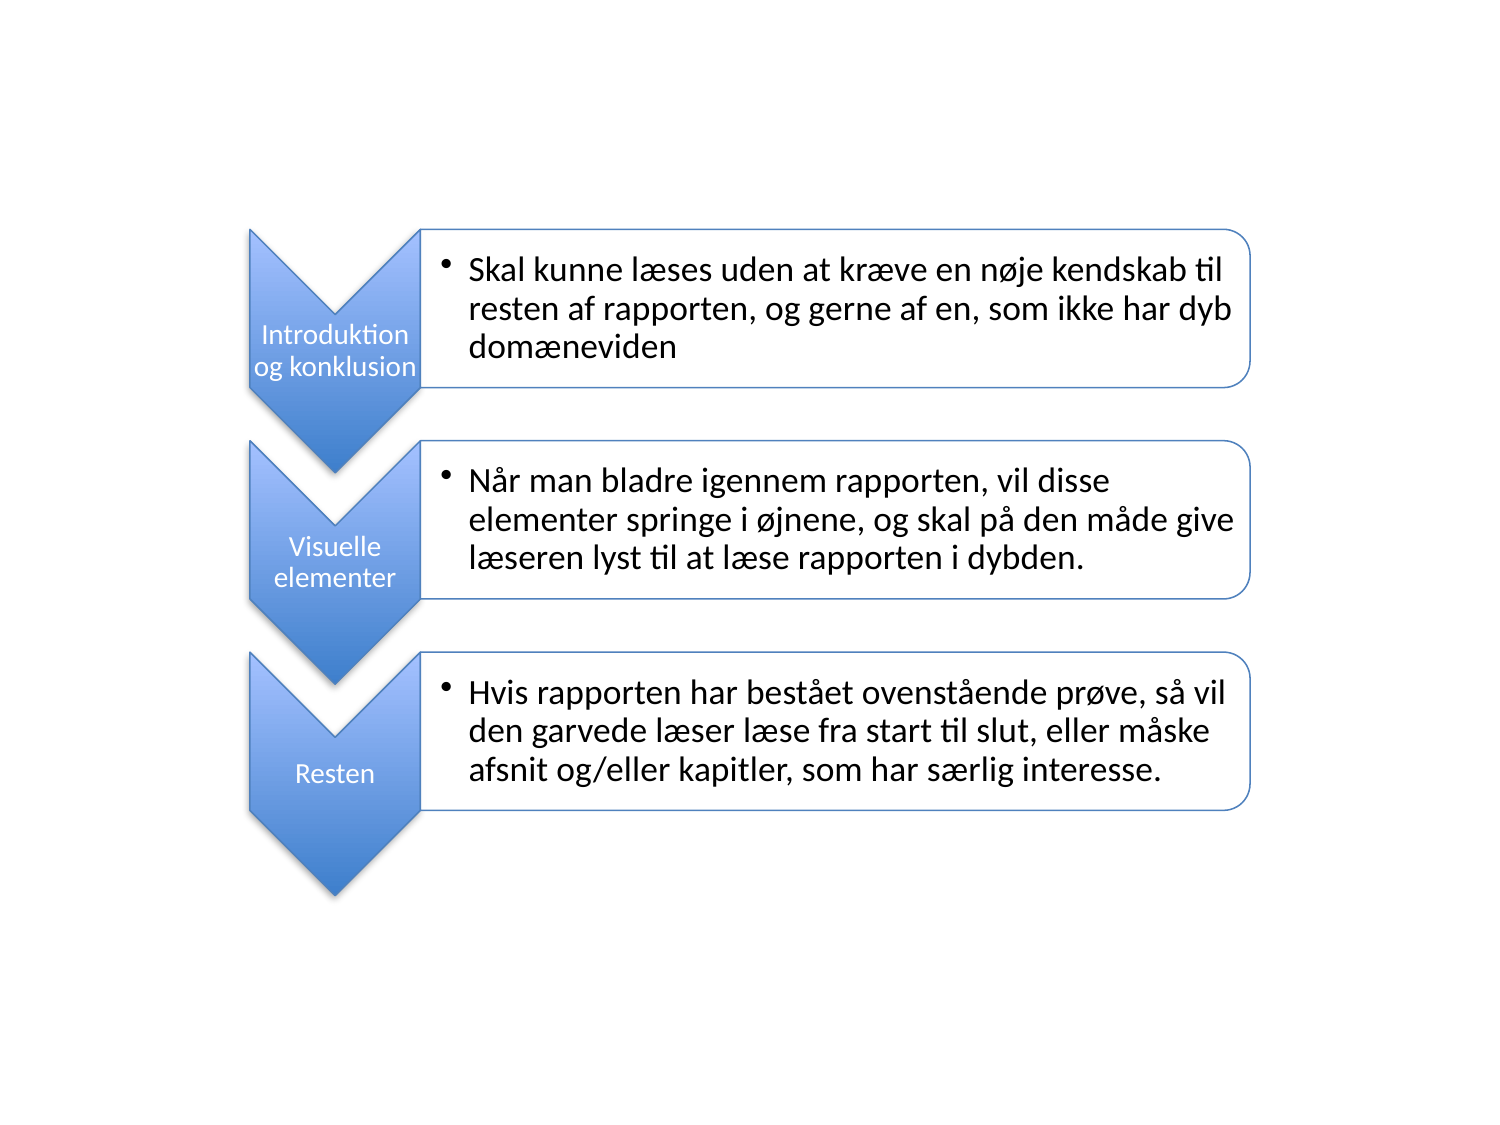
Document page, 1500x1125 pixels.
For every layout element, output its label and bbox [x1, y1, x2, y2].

text_box [249, 228, 1251, 897]
